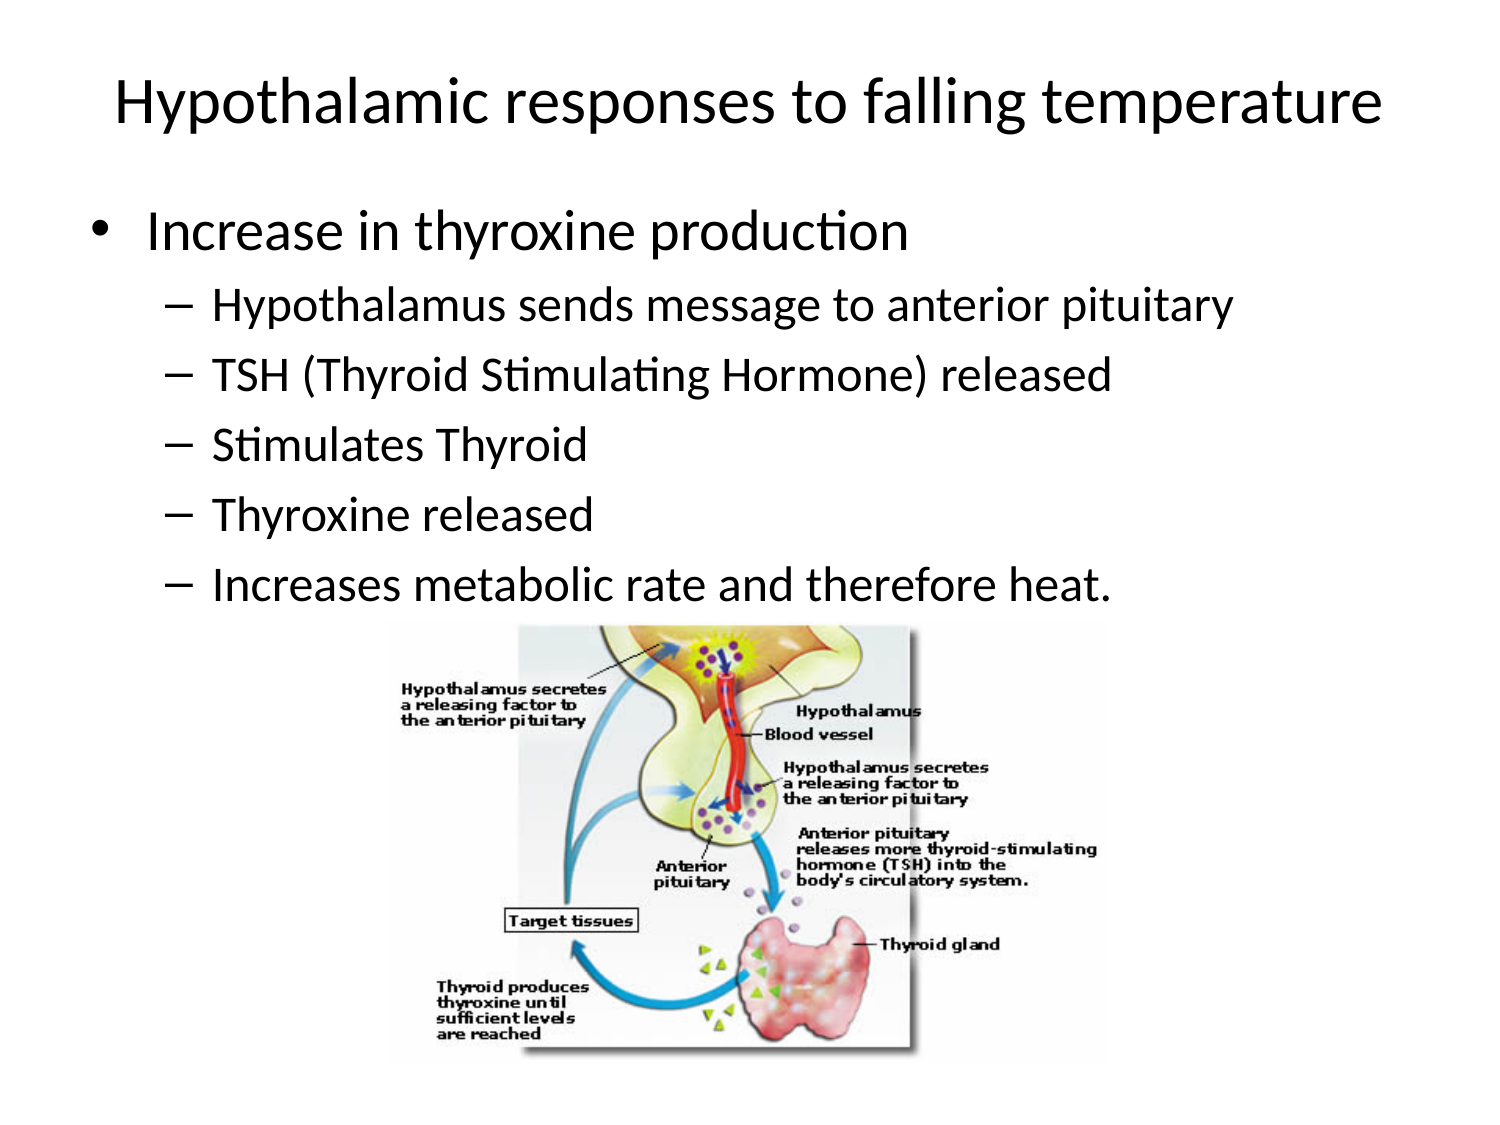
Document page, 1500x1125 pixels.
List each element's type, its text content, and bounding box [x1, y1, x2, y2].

picture [387, 621, 1106, 1063]
list Increase in thyroxine production Hypothalamus sends message to anterior pituitary TSH (Thyroid Stimulating Hormone) released Stimulates Thyroid Thyroxine released Increases metabolic rate and therefore heat. [75, 184, 1425, 1005]
title Hypothalamic responses to falling temperature [75, 45, 1425, 149]
